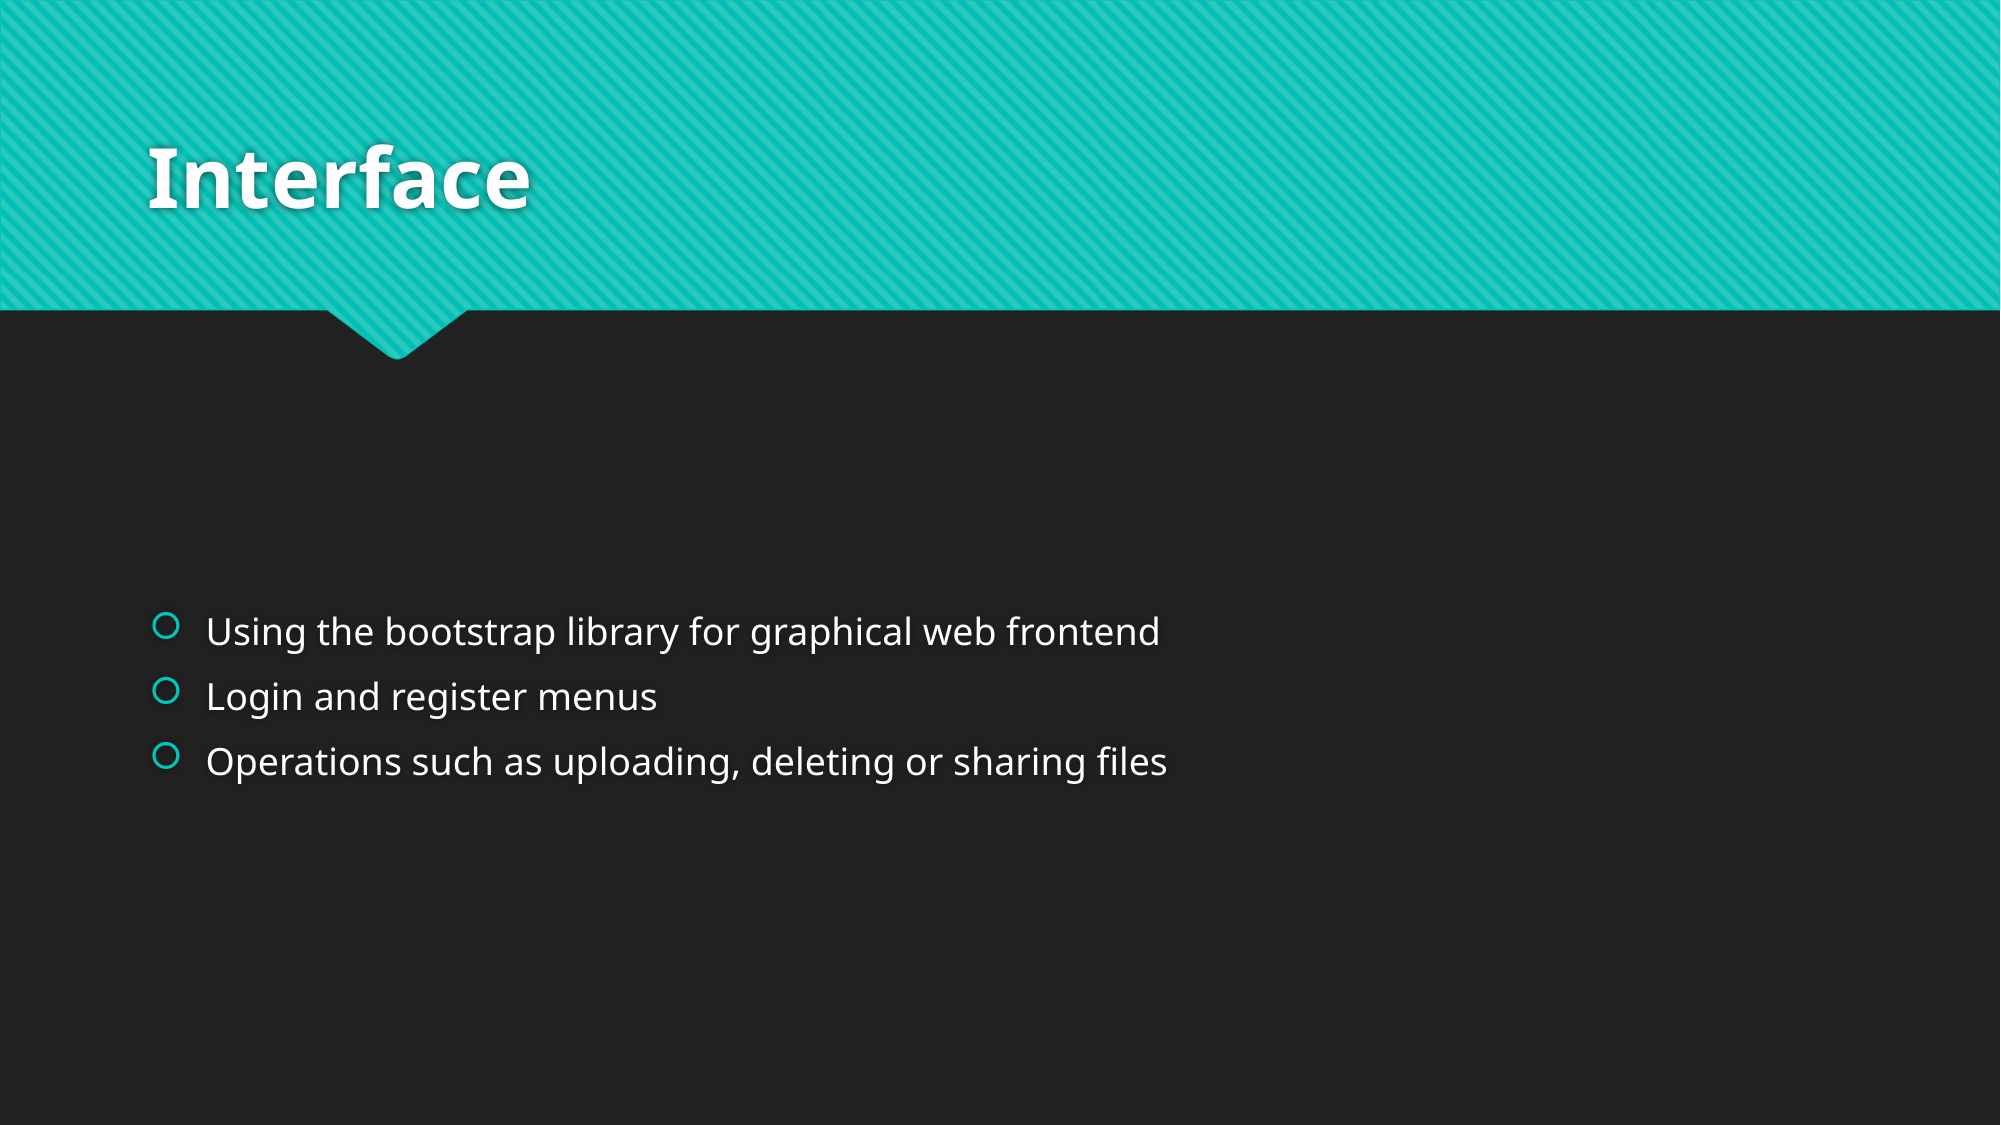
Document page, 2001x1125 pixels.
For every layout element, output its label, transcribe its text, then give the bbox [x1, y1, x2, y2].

title Interface [132, 73, 1868, 233]
list Using the bootstrap library for graphical web frontend Login and register menus Operations such as uploading, deleting or sharing files [134, 364, 1866, 962]
